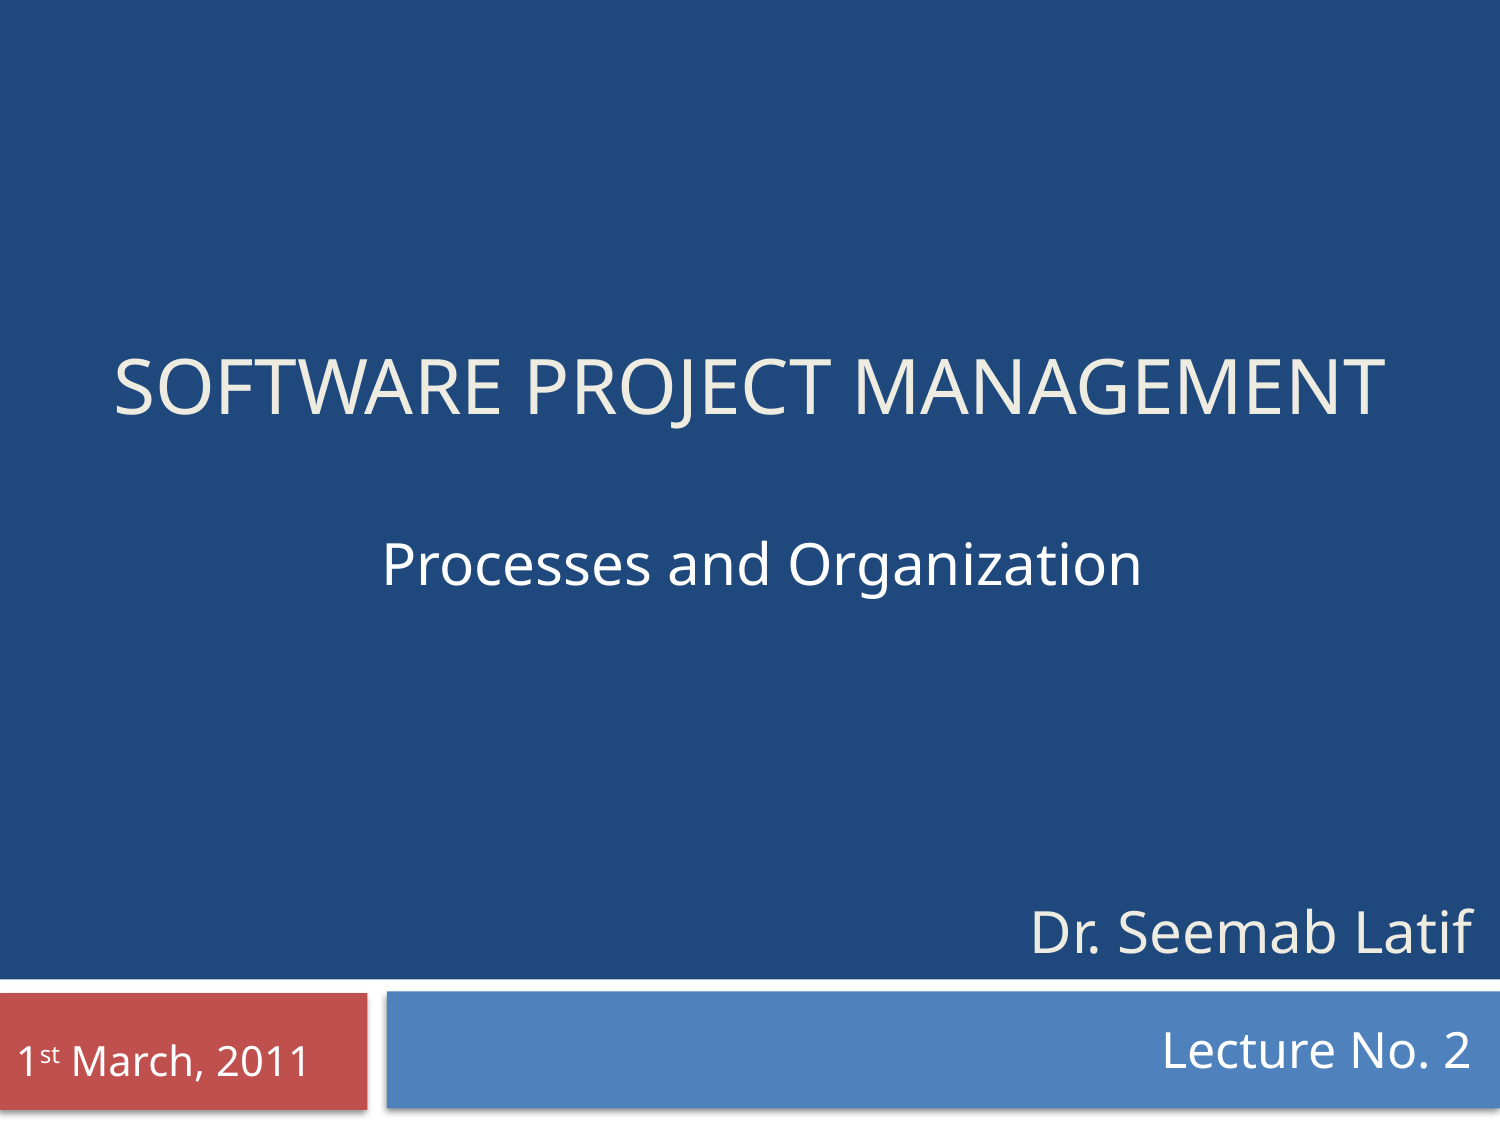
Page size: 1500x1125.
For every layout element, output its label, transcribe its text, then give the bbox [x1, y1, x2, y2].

subtitle Processes and Organization [237, 487, 1288, 638]
text_box Dr. Seemab Latif [912, 887, 1488, 975]
title Software Project Management [50, 249, 1450, 438]
text_box 1st March, 2011 [1, 1026, 327, 1092]
text_box Lecture No. 2 [387, 992, 1488, 1105]
